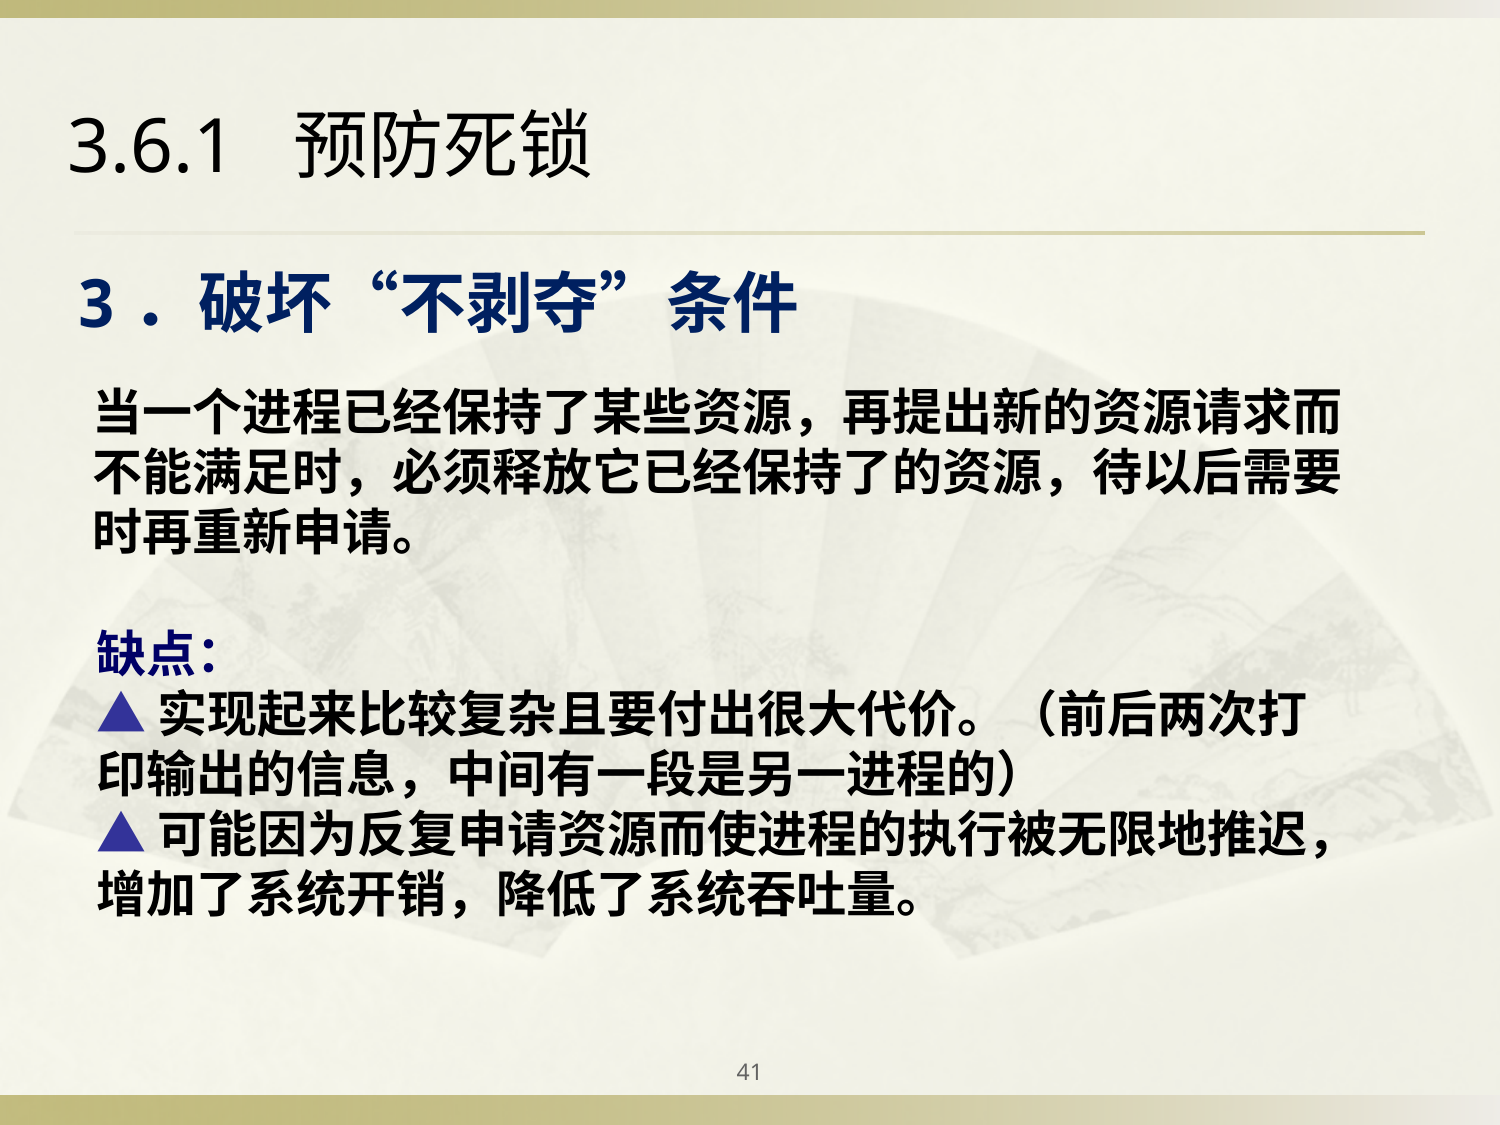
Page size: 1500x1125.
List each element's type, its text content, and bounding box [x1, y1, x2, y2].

text_box 当一个进程已经保持了某些资源，再提出新的资源请求而不能满足时，必须释放它已经保持了的资源，待以后需要时再重新申请。 [77, 373, 1403, 569]
text_box 3.6.1 预防死锁 [53, 89, 680, 195]
title 3．破坏“不剥夺”条件 [61, 255, 1419, 347]
text_box 缺点： ▲实现起来比较复杂且要付出很大代价。（前后两次打印输出的信息，中间有一段是另一进程的） ▲可能因为反复申请资源而使进程的执行被无限地推迟，增加了系统开销，降低了系统吞吐量。 [81, 614, 1369, 930]
slide_number 41 [675, 1050, 825, 1097]
